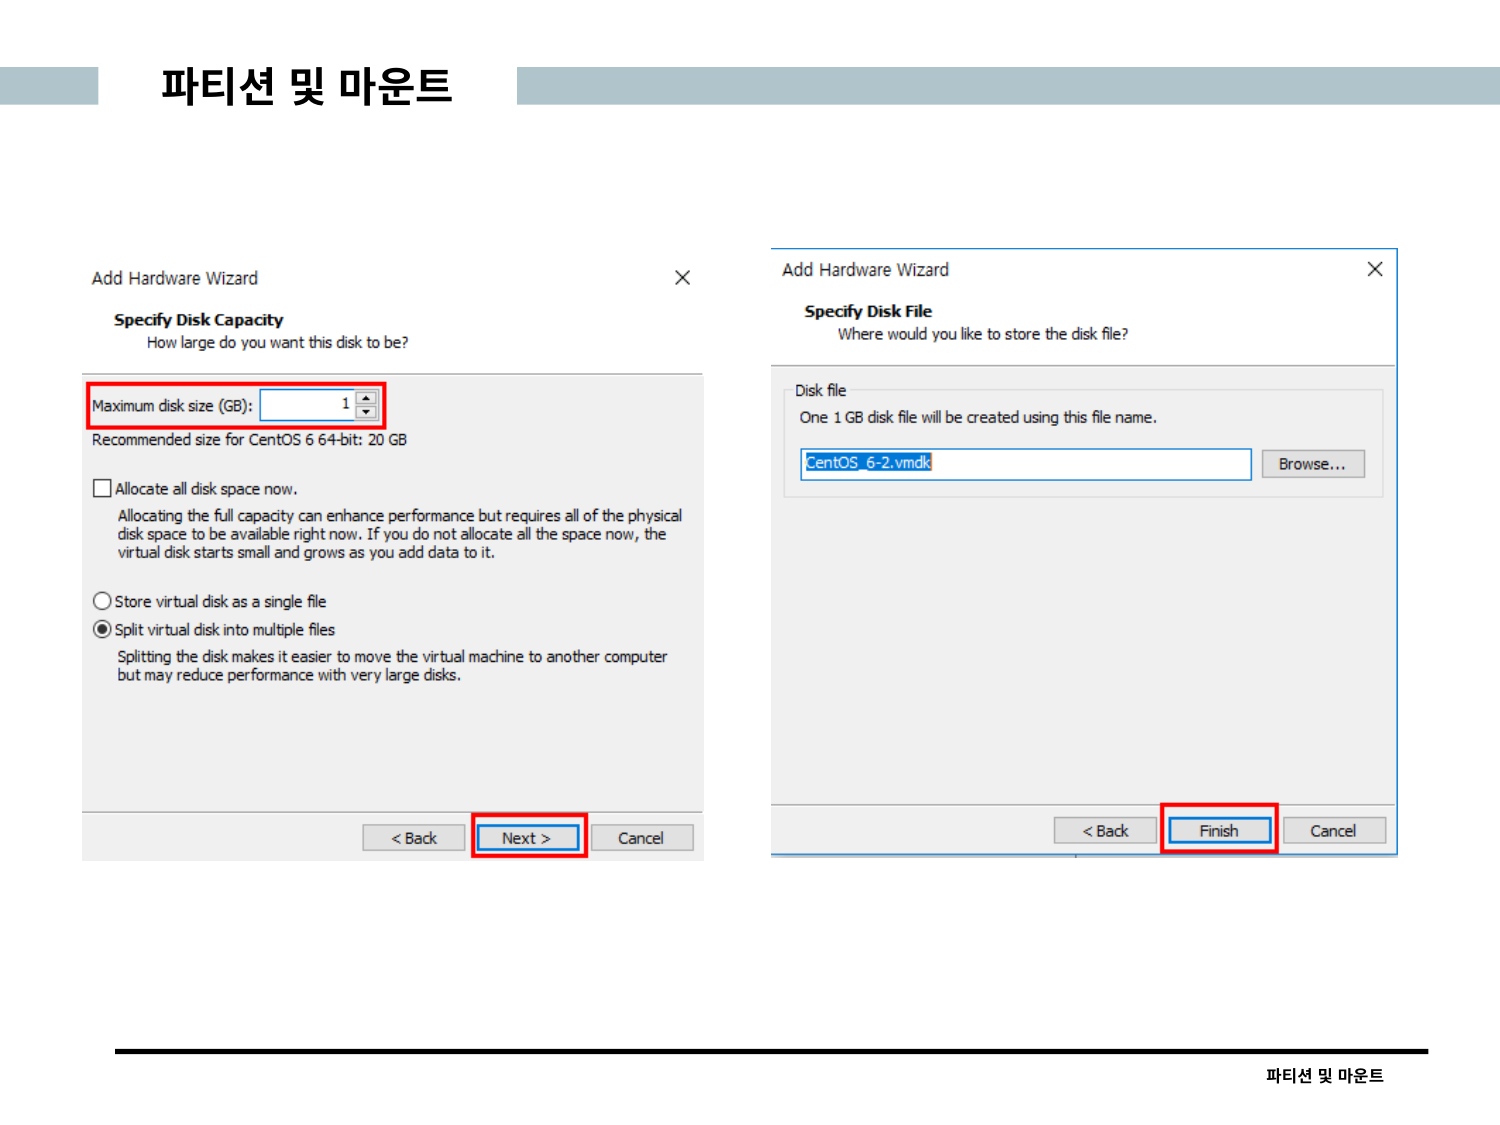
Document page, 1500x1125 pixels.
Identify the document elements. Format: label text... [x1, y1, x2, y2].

picture [771, 247, 1398, 859]
text_box 파티션 및 마운트 [112, 54, 503, 118]
text_box [0, 65, 100, 107]
picture [82, 258, 704, 861]
text_box [113, 1047, 1430, 1056]
text_box 파티션 및 마운트 [1222, 1058, 1429, 1094]
text_box [515, 65, 1500, 107]
